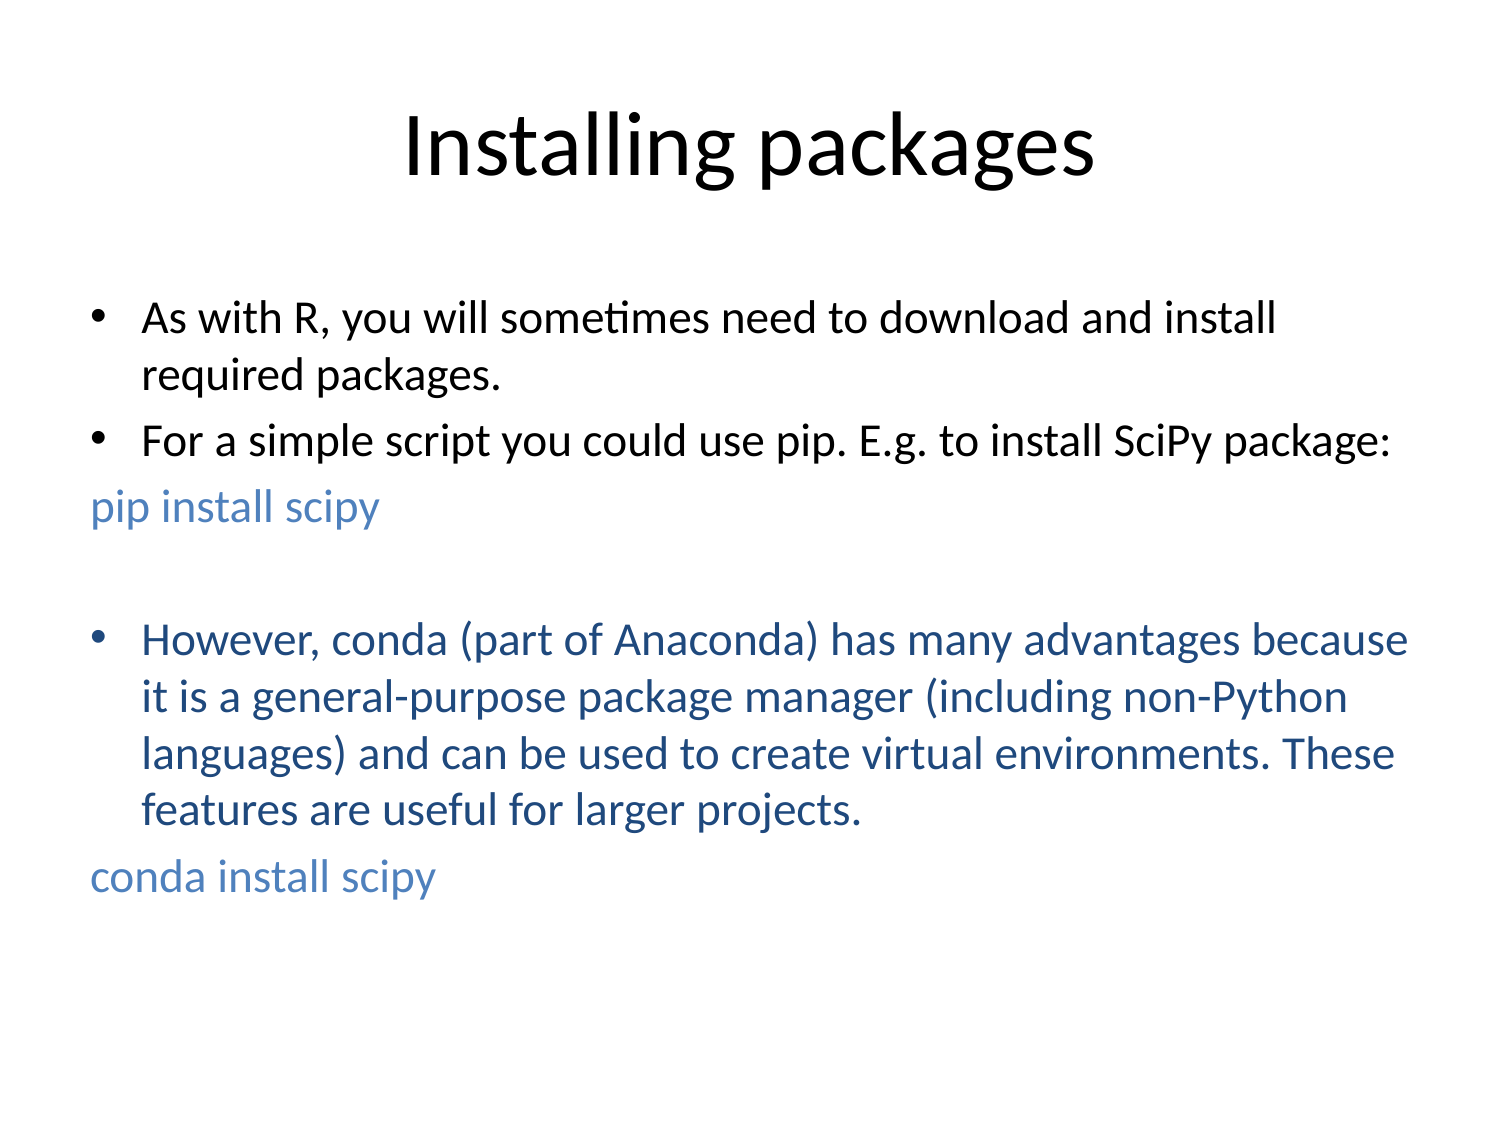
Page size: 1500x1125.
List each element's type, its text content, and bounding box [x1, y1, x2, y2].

title Installing packages [75, 45, 1425, 212]
list As with R, you will sometimes need to download and install required packages. For a simple script you could use pip. E.g. to install SciPy package: pip install scipy However, conda (part of Anaconda) has many advantages because it is a general-purpose package manager (including non-Python languages) and can be used to create virtual environments. These features are useful for larger projects. conda install scipy [75, 212, 1425, 955]
